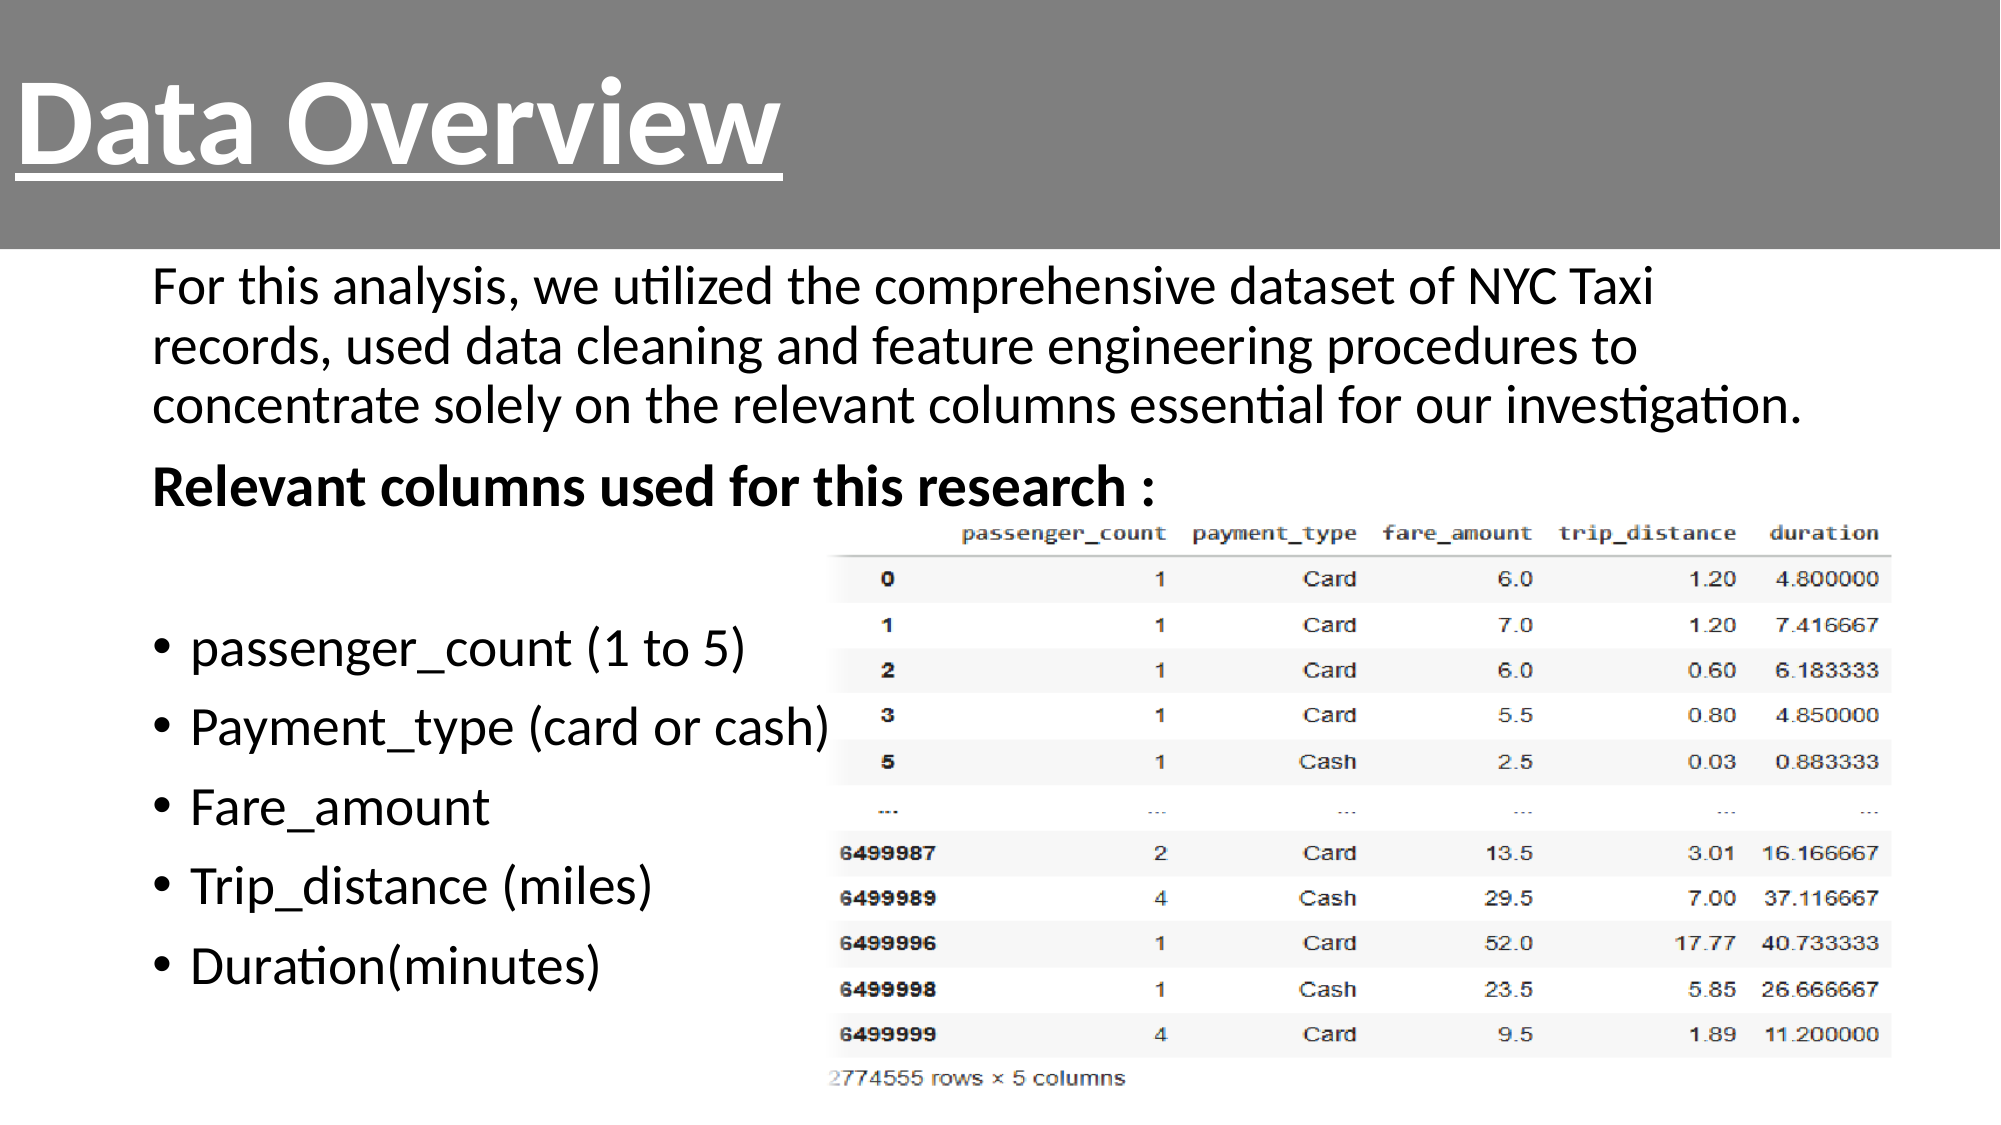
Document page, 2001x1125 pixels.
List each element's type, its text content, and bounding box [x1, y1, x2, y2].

picture [821, 507, 1957, 1108]
title Data Overview [0, 0, 2000, 250]
list For this analysis, we utilized the comprehensive dataset of NYC Taxi records, used data cleaning and feature engineering procedures to concentrate solely on the relevant columns essential for our investigation. Relevant columns used for this research : passenger_count (1 to 5) Payment_type (card or cash) Fare_amount Trip_distance (miles) Duration(minutes) [137, 249, 1863, 1014]
